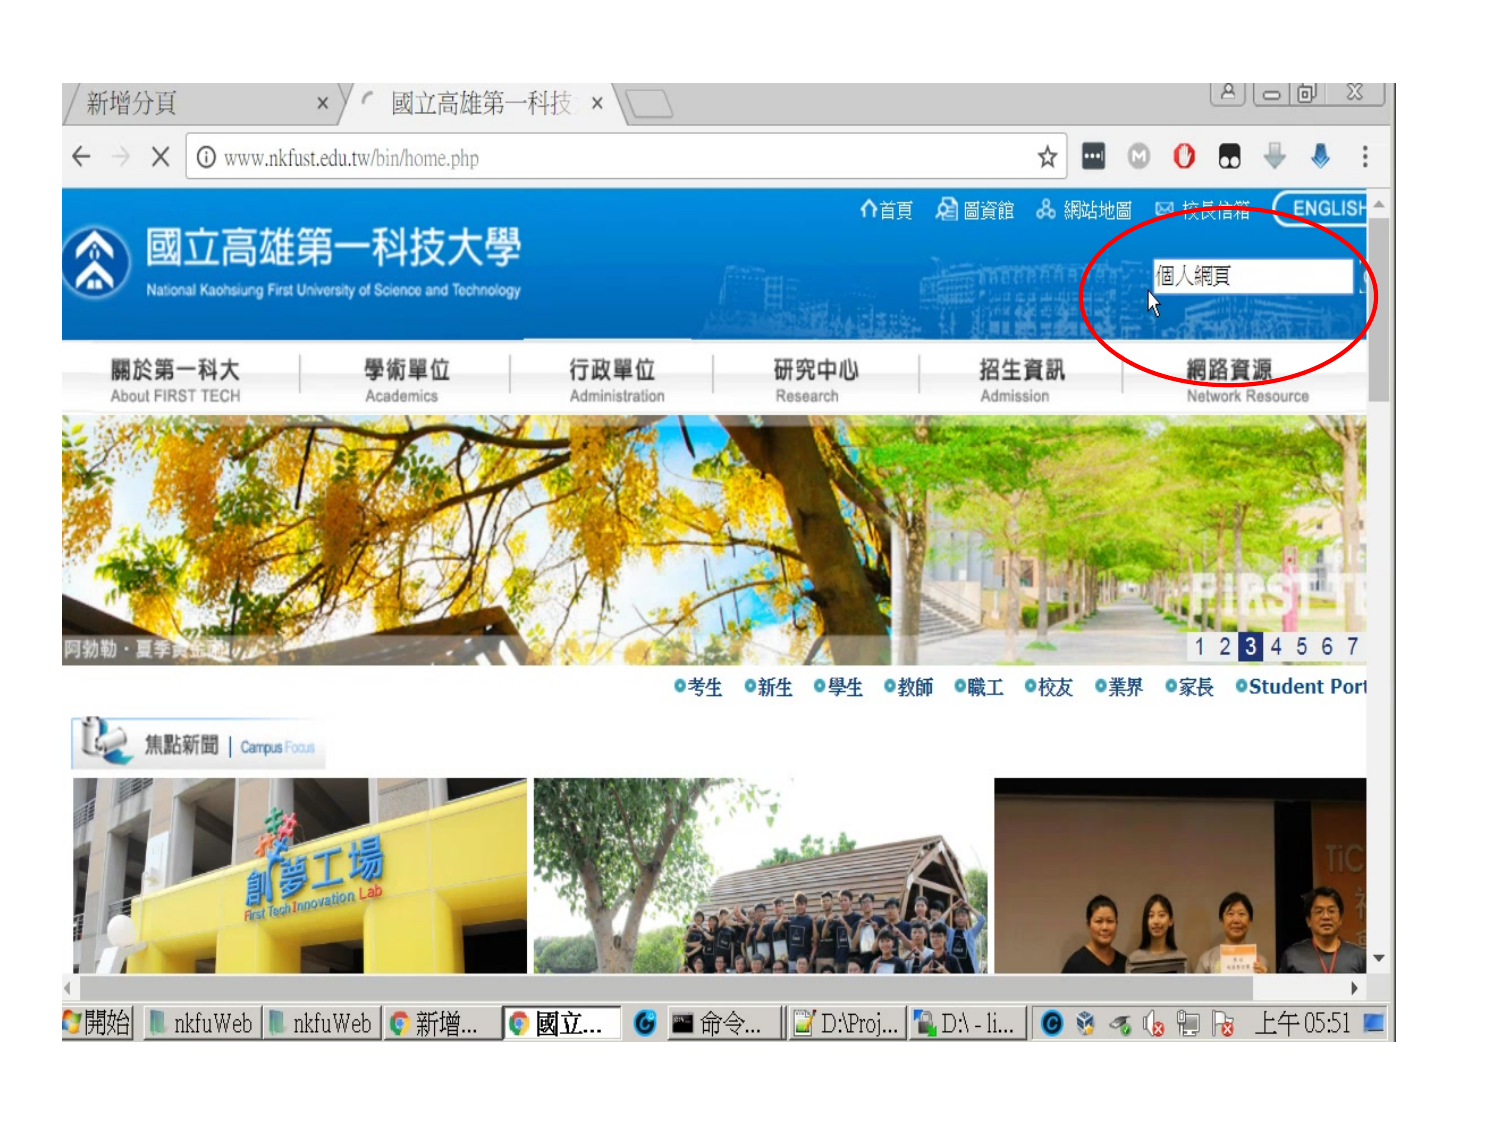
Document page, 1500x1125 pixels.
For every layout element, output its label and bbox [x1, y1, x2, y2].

picture [62, 83, 1396, 1042]
